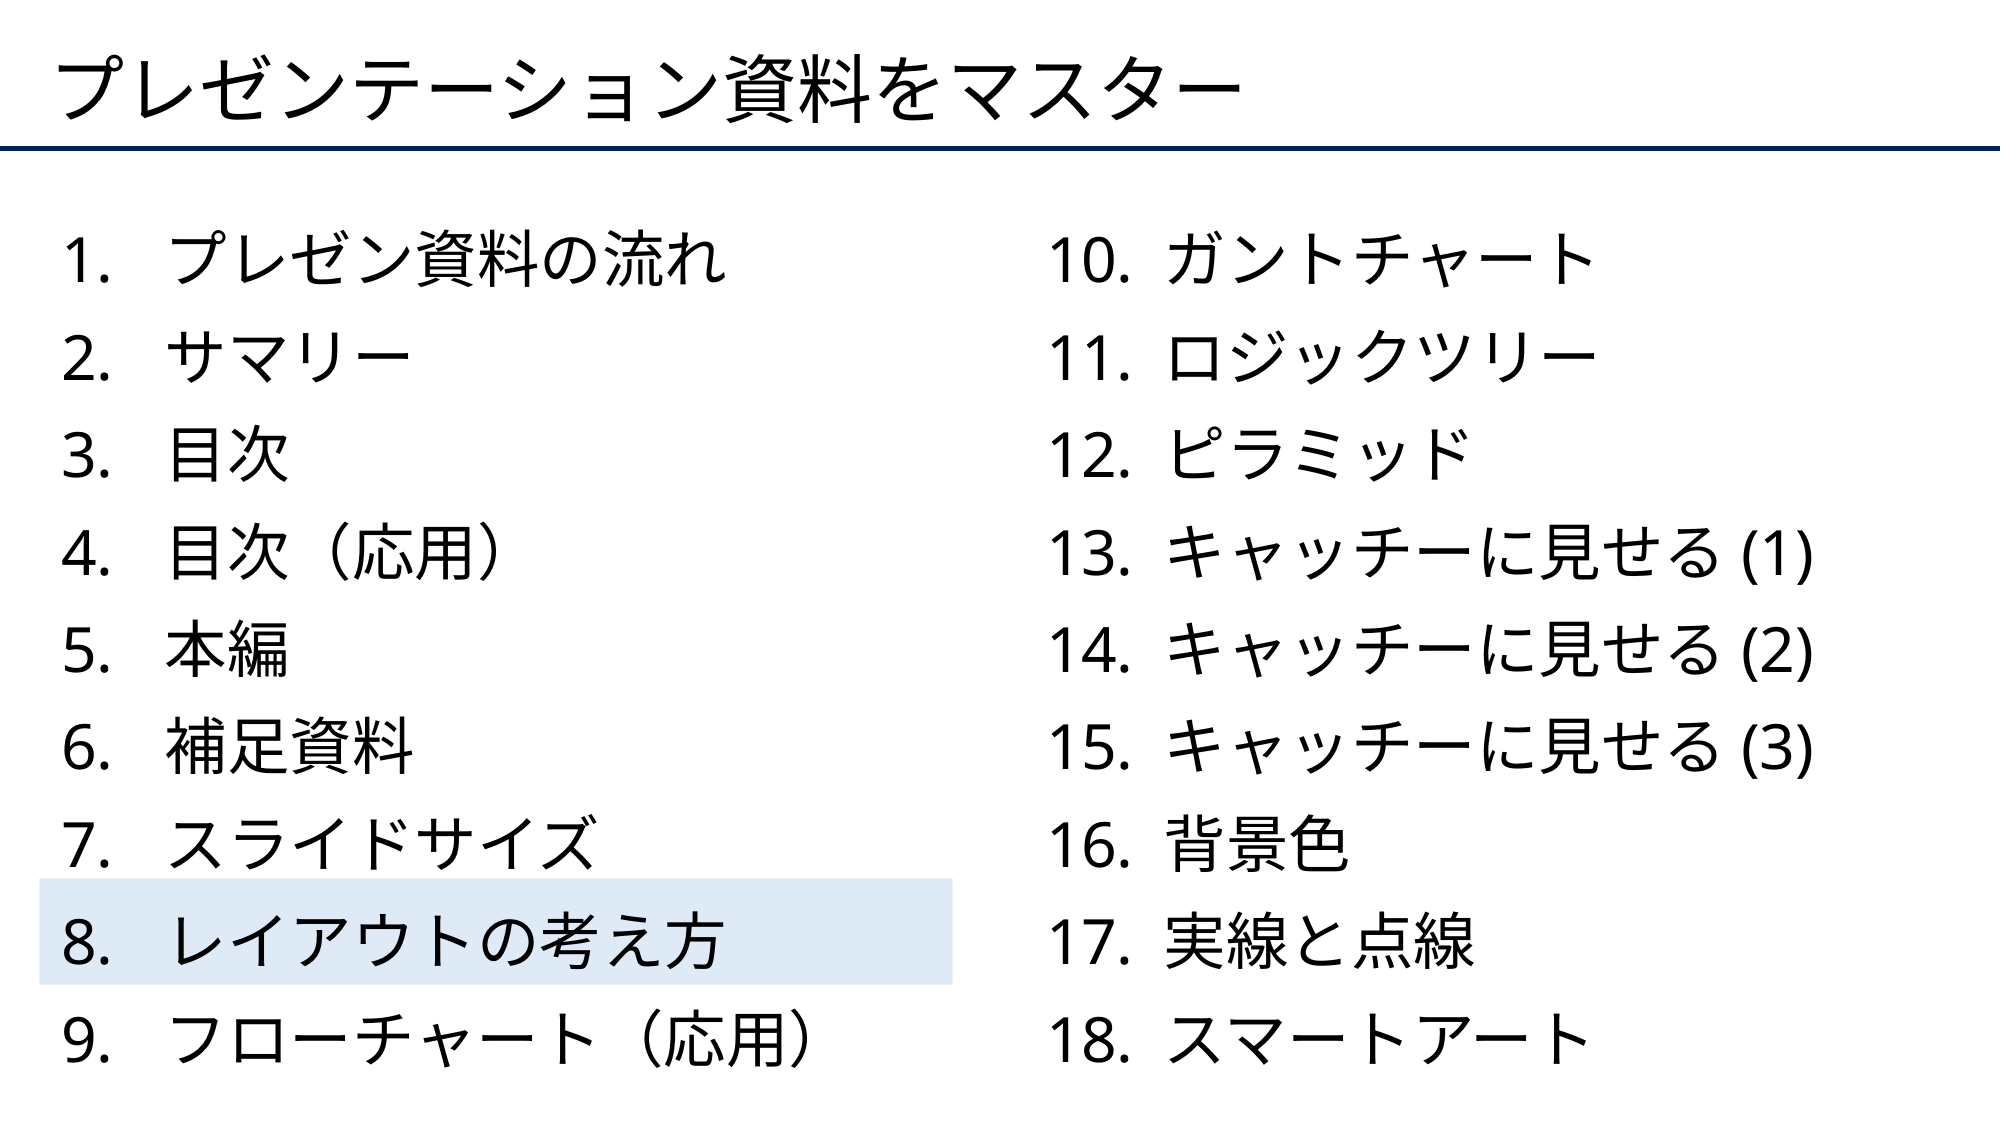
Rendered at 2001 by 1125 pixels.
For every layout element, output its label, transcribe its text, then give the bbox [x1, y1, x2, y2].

text_box プレゼン資料の流れ サマリー 目次 目次（応用） 本編 補足資料 スライドサイズ レイアウトの考え方 フローチャート（応用） [46, 190, 882, 1082]
text_box [38, 877, 46, 986]
text_box ガントチャート ロジックツリー ピラミッド キャッチーに見せる(1) キャッチーに見せる(2) キャッチーに見せる(3) 背景色 実線と点線 スマートアート [1031, 190, 1933, 1082]
title プレゼンテーション資料をマスター [34, 30, 1925, 157]
text_box [882, 877, 954, 986]
